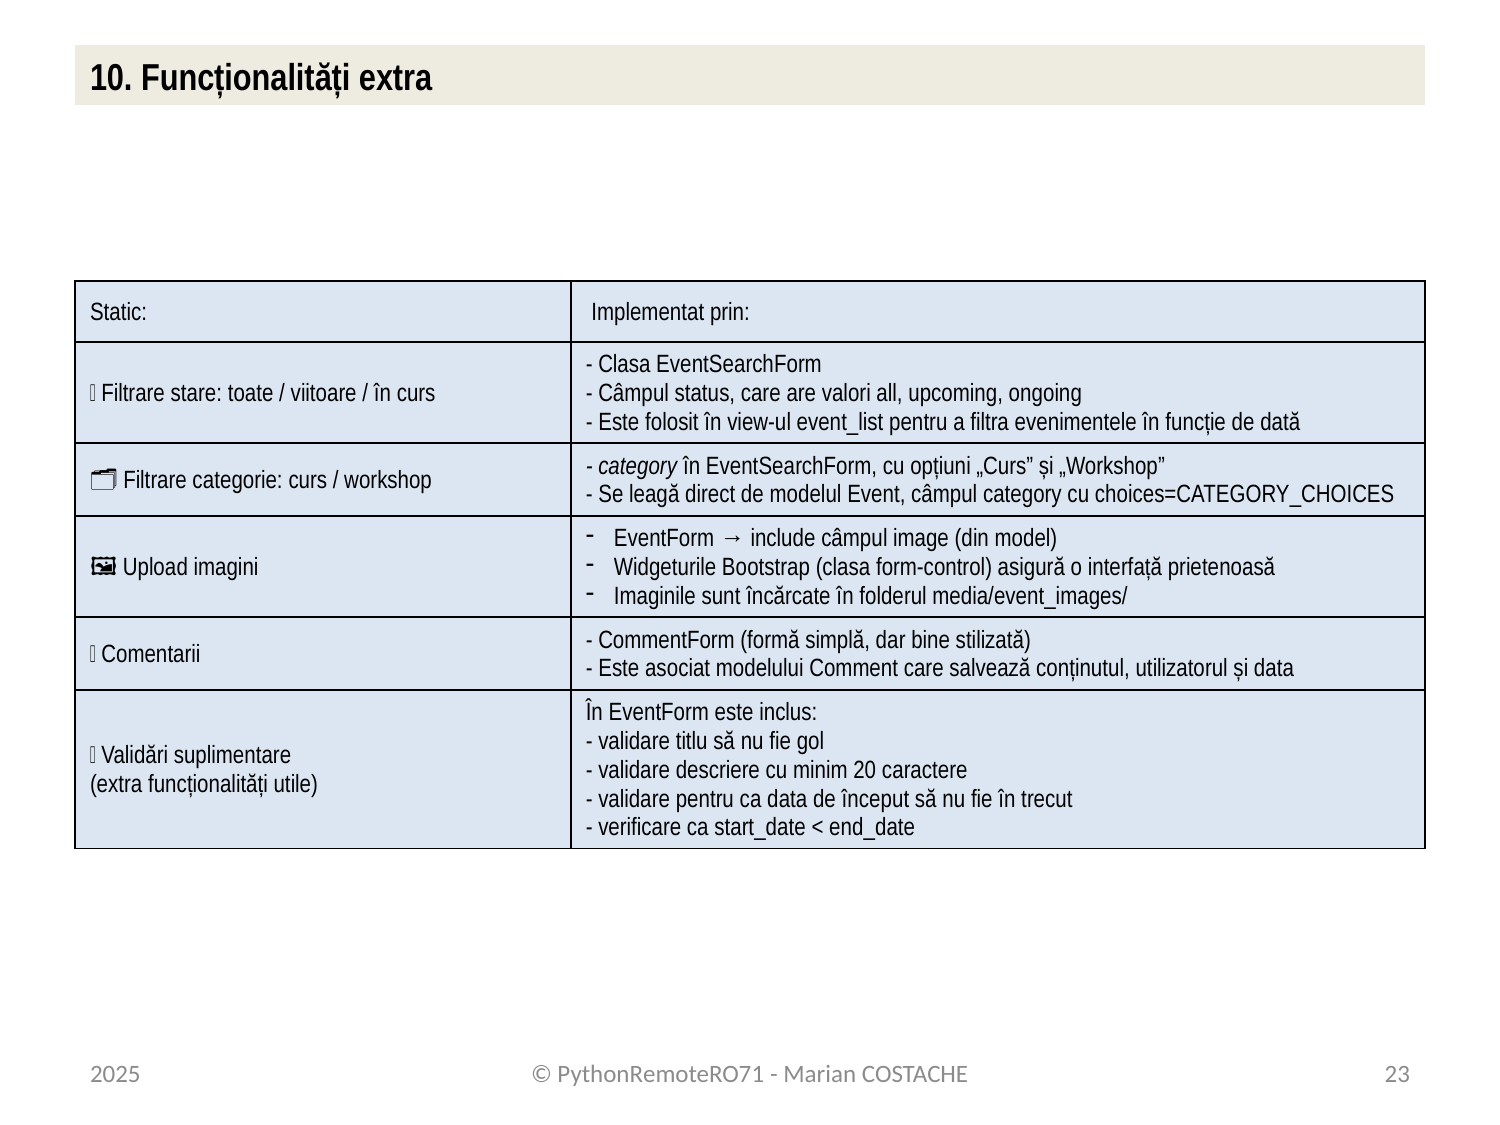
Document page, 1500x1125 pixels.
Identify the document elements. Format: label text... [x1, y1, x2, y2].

table_cell - CommentForm (formă simplă, dar bine stilizată) - Este asociat modelului Comment care salvează conținutul, utilizatorul și data [572, 618, 1424, 689]
footer © PythonRemoteRO71 - Marian COSTACHE [512, 1042, 988, 1103]
table_cell EventForm → include câmpul image (din model) Widgeturile Bootstrap (clasa form-control) asigură o interfață prietenoasă Imaginile sunt încărcate în folderul media/event_images/ [572, 517, 1424, 616]
table_cell 🖼 Upload imagini [76, 517, 570, 616]
table_cell - Clasa EventSearchForm - Câmpul status, care are valori all, upcoming, ongoing - Este folosit în view-ul event_list pentru a filtra evenimentele în funcție de dată [572, 343, 1424, 442]
table_header Static: [76, 282, 570, 341]
table_cell 🔎 Filtrare stare: toate / viitoare / în curs [76, 343, 570, 442]
table_cell - category în EventSearchForm, cu opțiuni „Curs” și „Workshop” - Se leagă direct de modelul Event, câmpul category cu choices=CATEGORY_CHOICES [572, 444, 1424, 515]
title 10. Funcționalități extra [75, 45, 1425, 105]
table_cell 🗂 Filtrare categorie: curs / workshop [76, 444, 570, 515]
table_cell În EventForm este inclus: - validare titlu să nu fie gol - validare descriere cu minim 20 caractere - validare pentru ca data de început să nu fie în trecut - verificare ca start_date < end_date [572, 691, 1424, 848]
slide_number 2025 [75, 1042, 425, 1103]
table_cell 📅 Validări suplimentare (extra funcționalități utile) [76, 691, 570, 848]
table_cell 💬 Comentarii [76, 618, 570, 689]
table_header Implementat prin: [572, 282, 1424, 341]
slide_number 23 [1074, 1042, 1425, 1103]
